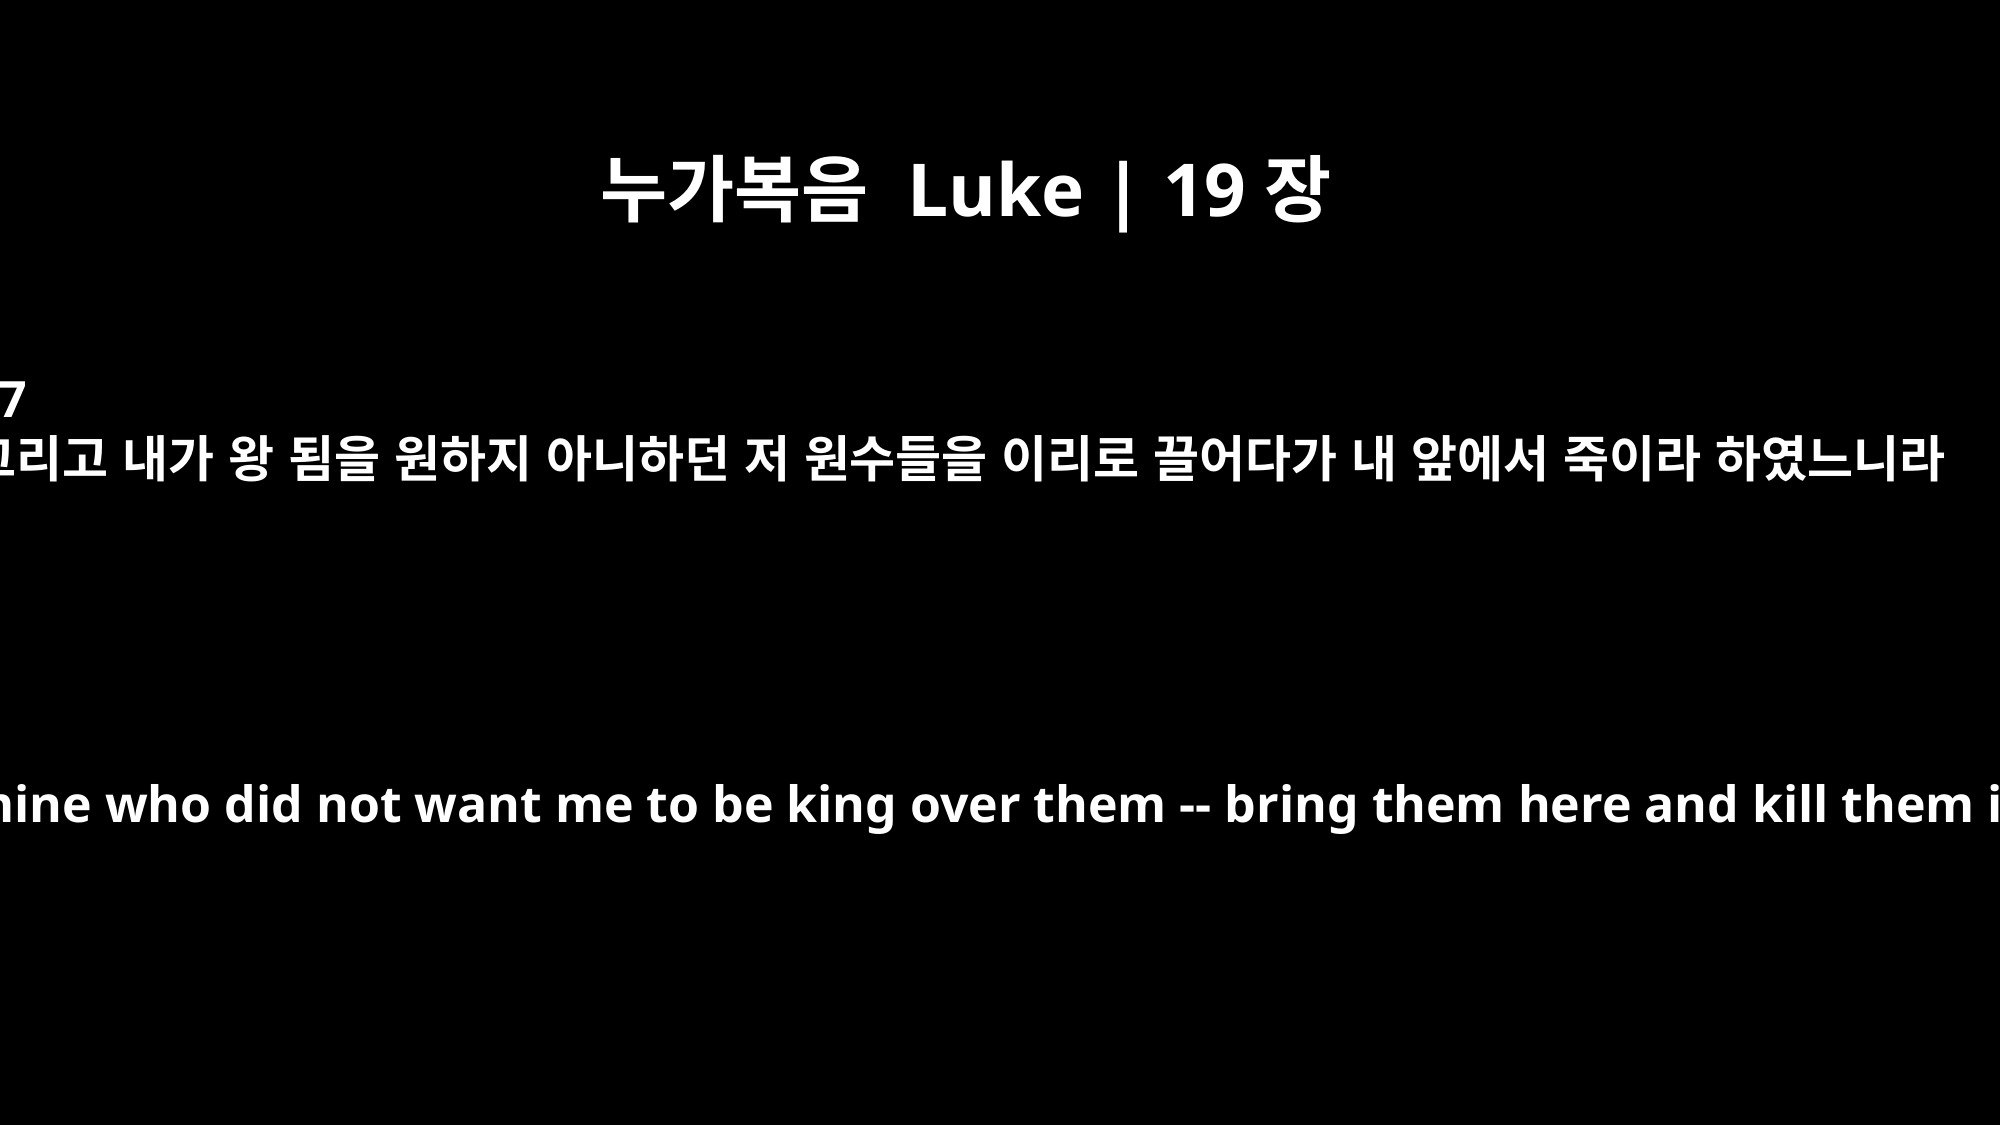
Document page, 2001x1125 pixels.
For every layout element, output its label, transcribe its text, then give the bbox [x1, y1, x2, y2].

text_box 27 그리고 내가 왕 됨을 원하지 아니하던 저 원수들을 이리로 끌어다가 내 앞에서 죽이라 하였느니라 [0, 359, 1962, 495]
text_box 누가복음 Luke | 19장 [585, 136, 1347, 239]
text_box But those enemies of mine who did not want me to be king over them -- bring them here and kill them in front of me.'" [0, 764, 2000, 840]
